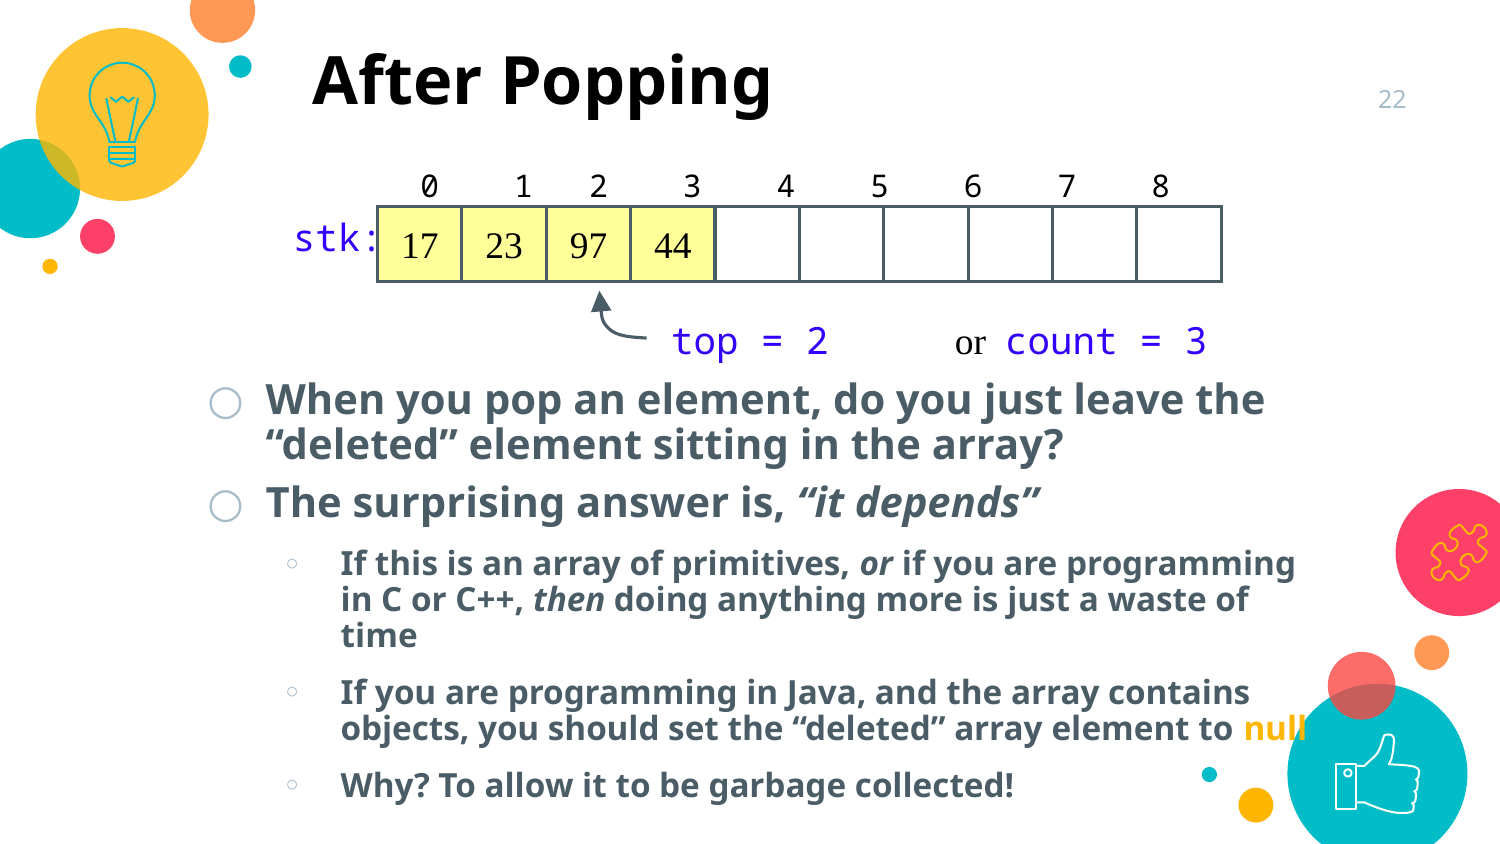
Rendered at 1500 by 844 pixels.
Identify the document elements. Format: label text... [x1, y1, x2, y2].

text_box After Popping [297, 20, 919, 135]
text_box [280, 159, 1269, 282]
slide_number 22 [1331, 68, 1422, 134]
list When you pop an element, do you just leave the “deleted” element sitting in the array? The surprising answer is, “it depends” If this is an array of primitives, or if you are programming in C or C++, then doing anything more is just a waste of time If you are programming in Java, and the array contains objects, you should set the “deleted” array element to null Why? To allow it to be garbage collected! [175, 363, 1335, 788]
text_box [599, 291, 863, 371]
text_box or count = 3 [939, 309, 1269, 370]
